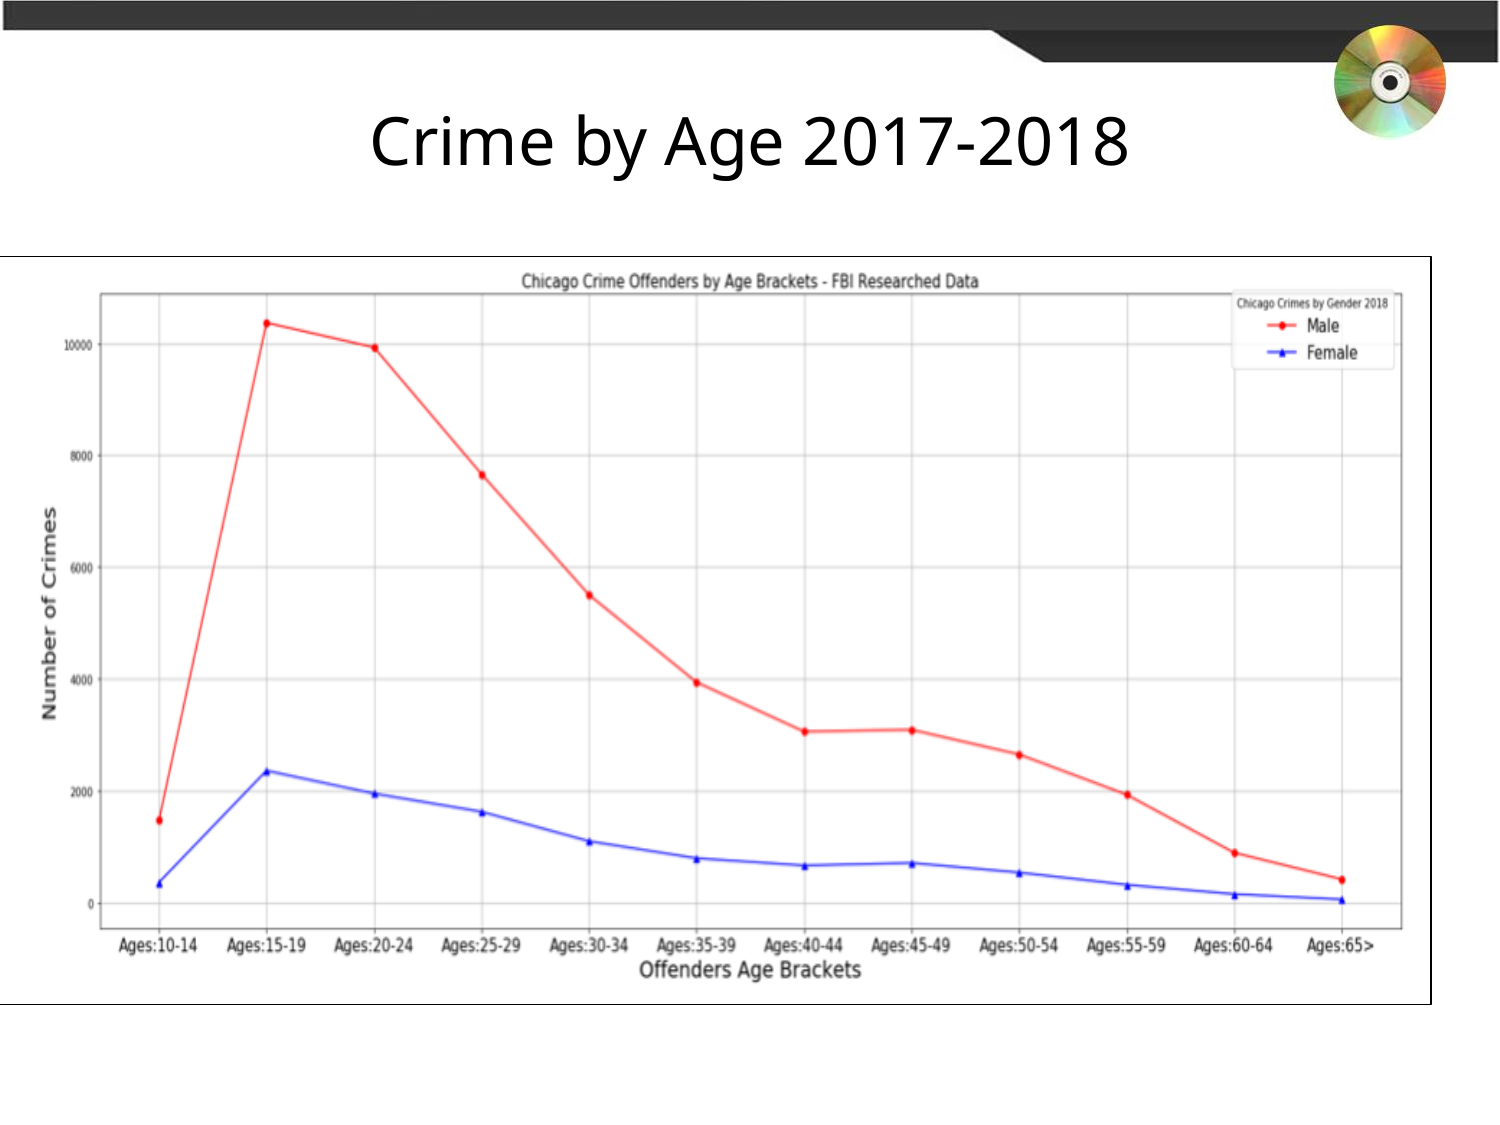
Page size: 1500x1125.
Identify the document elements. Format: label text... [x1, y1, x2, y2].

picture [0, 0, 1500, 140]
title Crime by Age 2017-2018 [75, 45, 1425, 233]
picture [0, 257, 1431, 1004]
